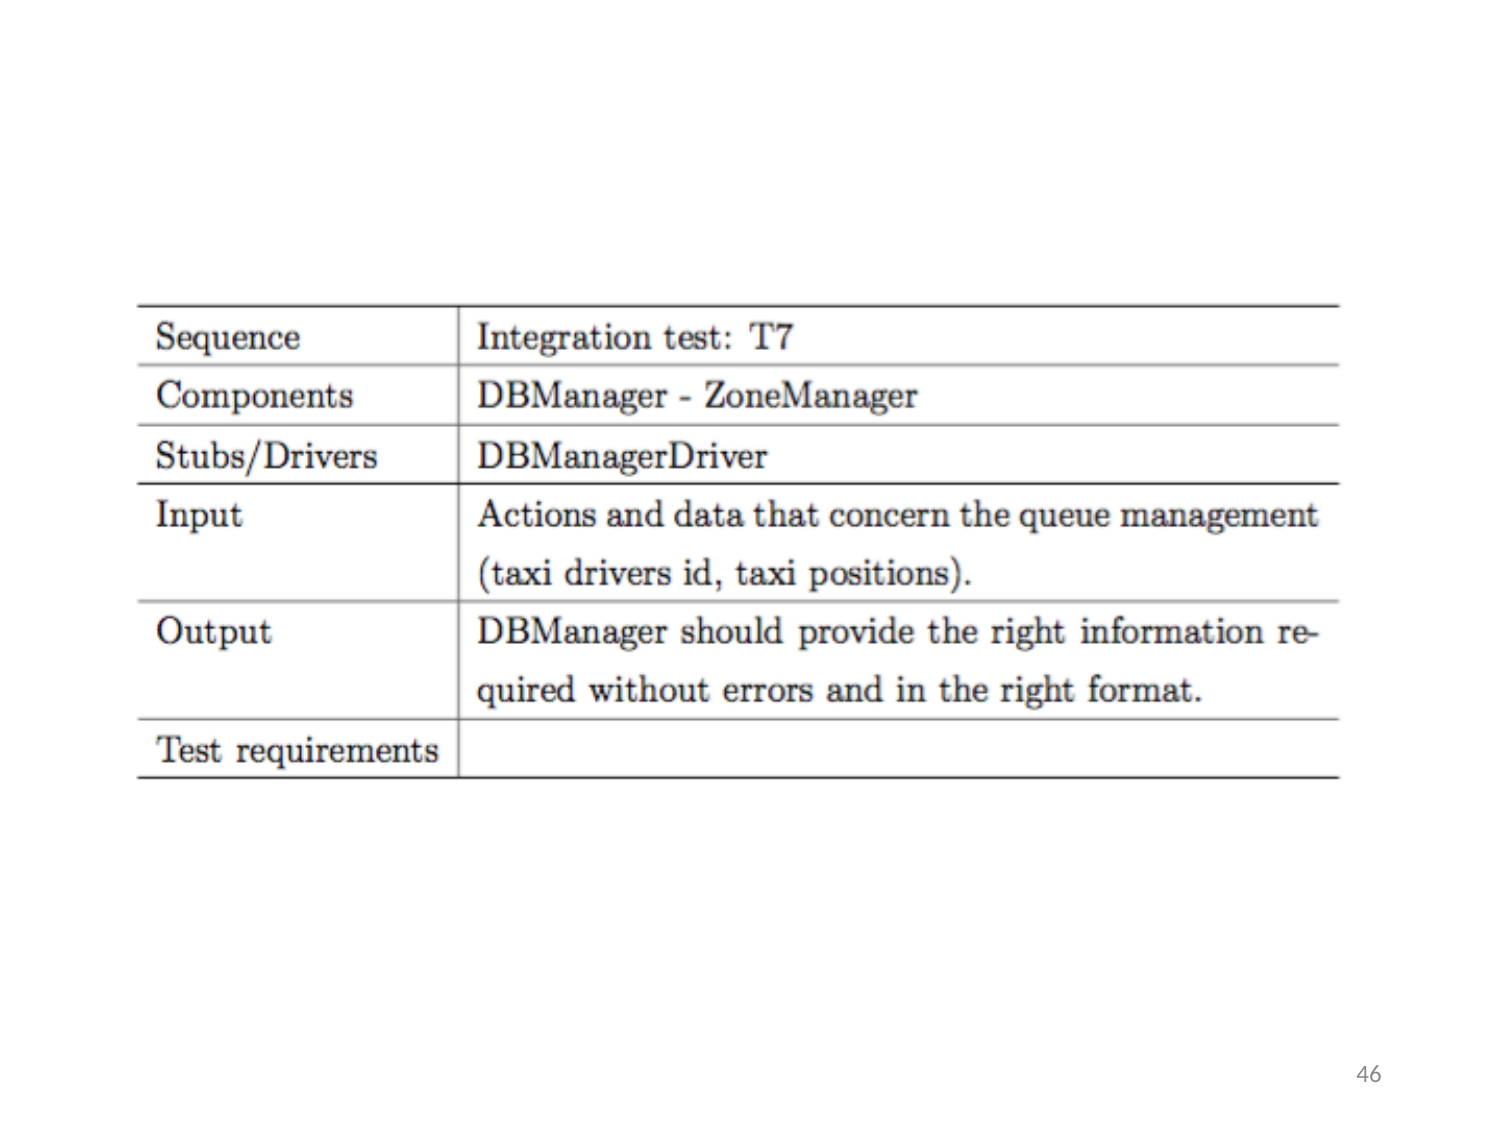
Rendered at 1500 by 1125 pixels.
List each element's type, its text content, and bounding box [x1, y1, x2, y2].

slide_number 46 [1059, 1042, 1397, 1103]
picture [106, 281, 1392, 842]
